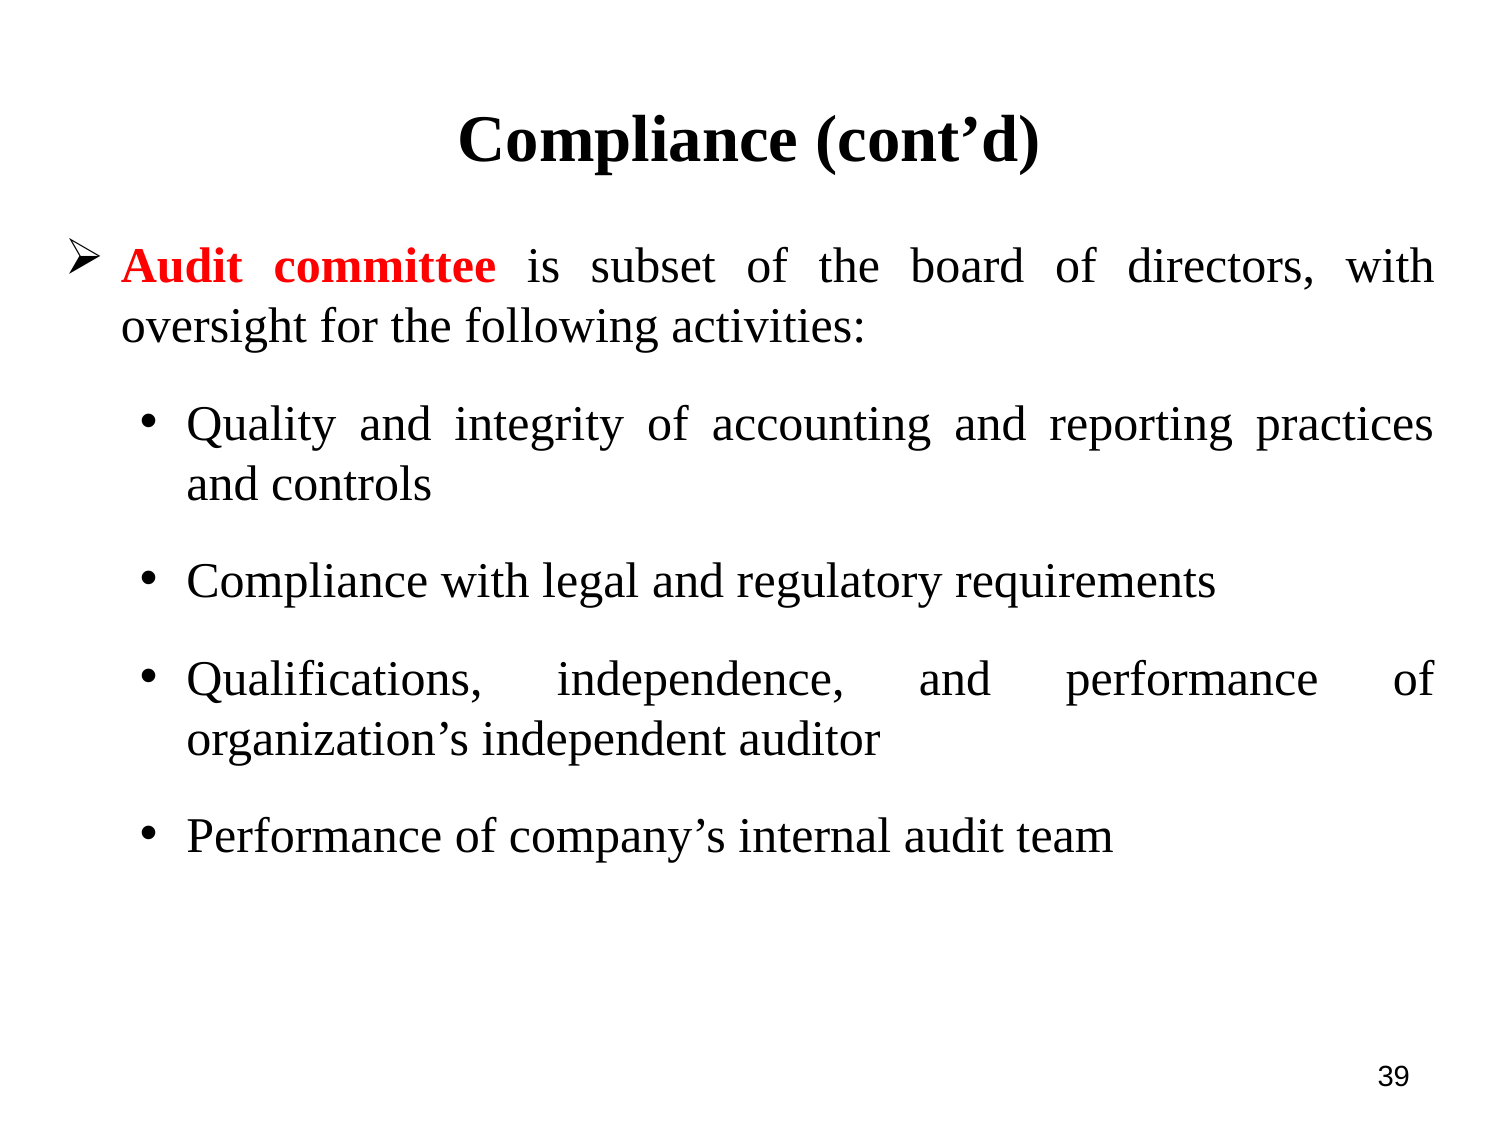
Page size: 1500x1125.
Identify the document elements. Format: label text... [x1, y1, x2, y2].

slide_number 39 [1074, 1049, 1425, 1103]
title Compliance (cont’d) [75, 45, 1425, 224]
list Audit committee is subset of the board of directors, with oversight for the following activities: Quality and integrity of accounting and reporting practices and controls Compliance with legal and regulatory requirements Qualifications, independence, and performance of organization’s independent auditor Performance of company’s internal audit team [50, 224, 1450, 968]
